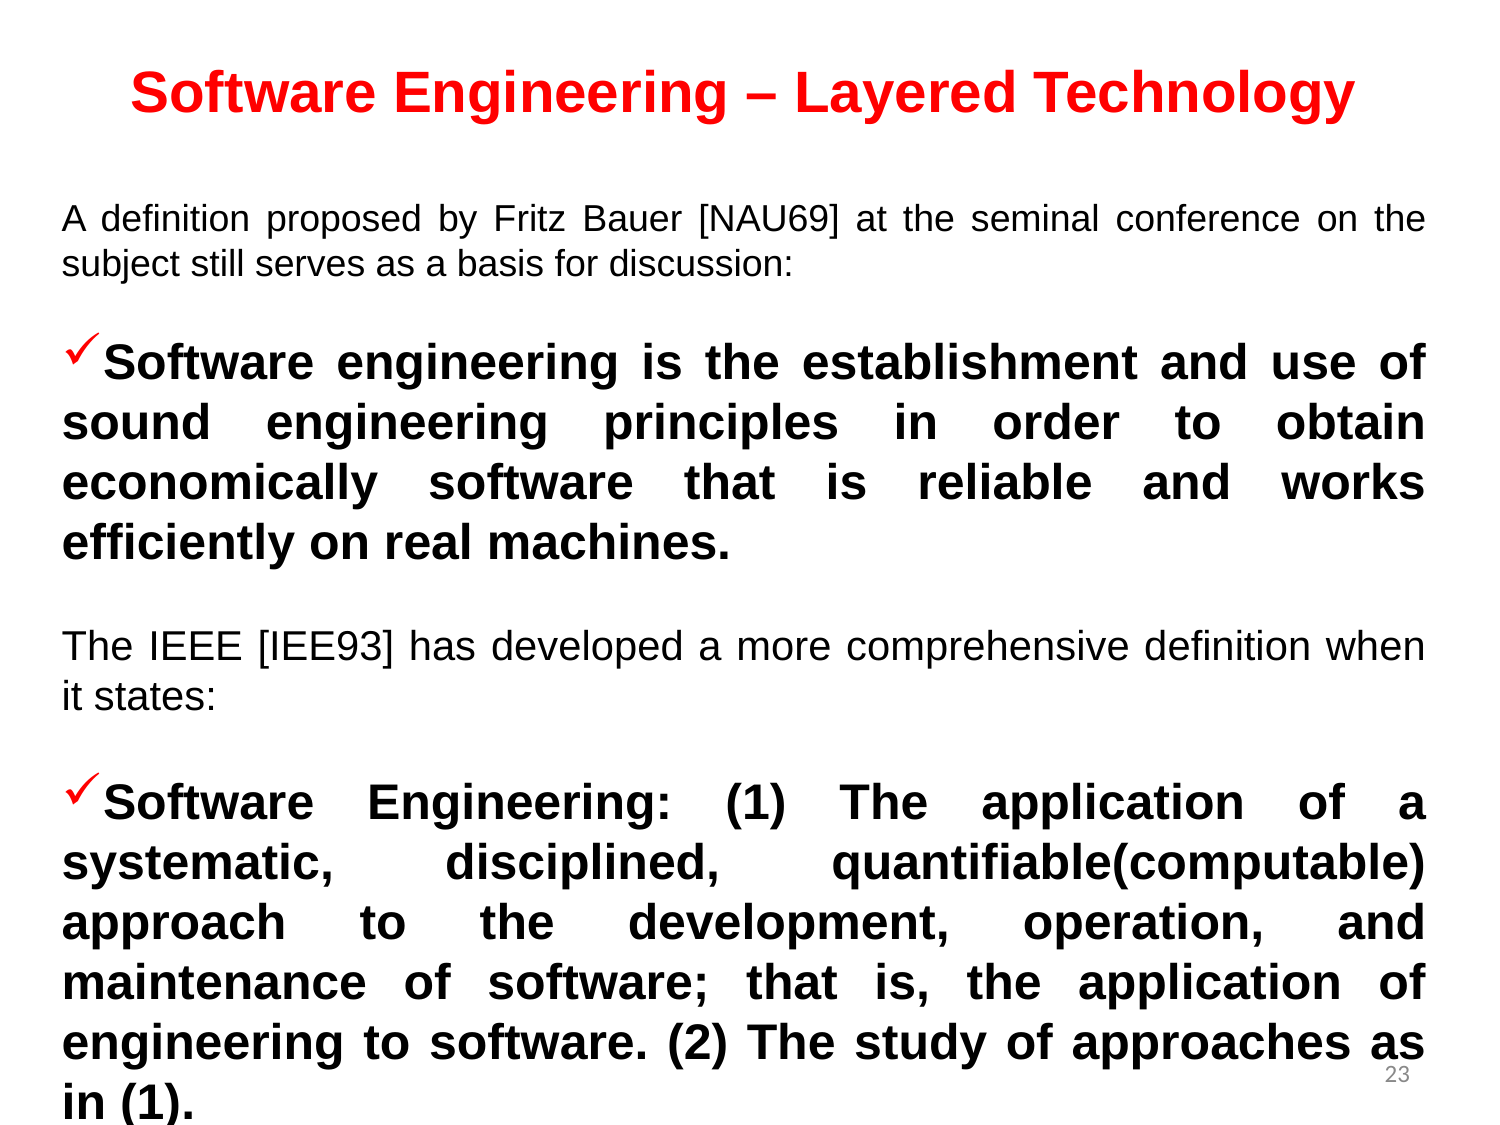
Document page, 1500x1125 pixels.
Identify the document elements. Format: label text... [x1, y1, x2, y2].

slide_number 23 [1074, 1042, 1425, 1103]
text_box Software Engineering – Layered Technology A definition proposed by Fritz Bauer [NAU69] at the seminal conference on the subject still serves as a basis for discussion: Software engineering is the establishment and use of sound engineering principles in order to obtain economically software that is reliable and works efficiently on real machines. The IEEE [IEE93] has developed a more comprehensive definition when it states: Software Engineering: (1) The application of a systematic, disciplined, quantifiable(computable) approach to the development, operation, and maintenance of software; that is, the application of engineering to software. (2) The study of approaches as in (1). [46, 46, 1442, 1125]
